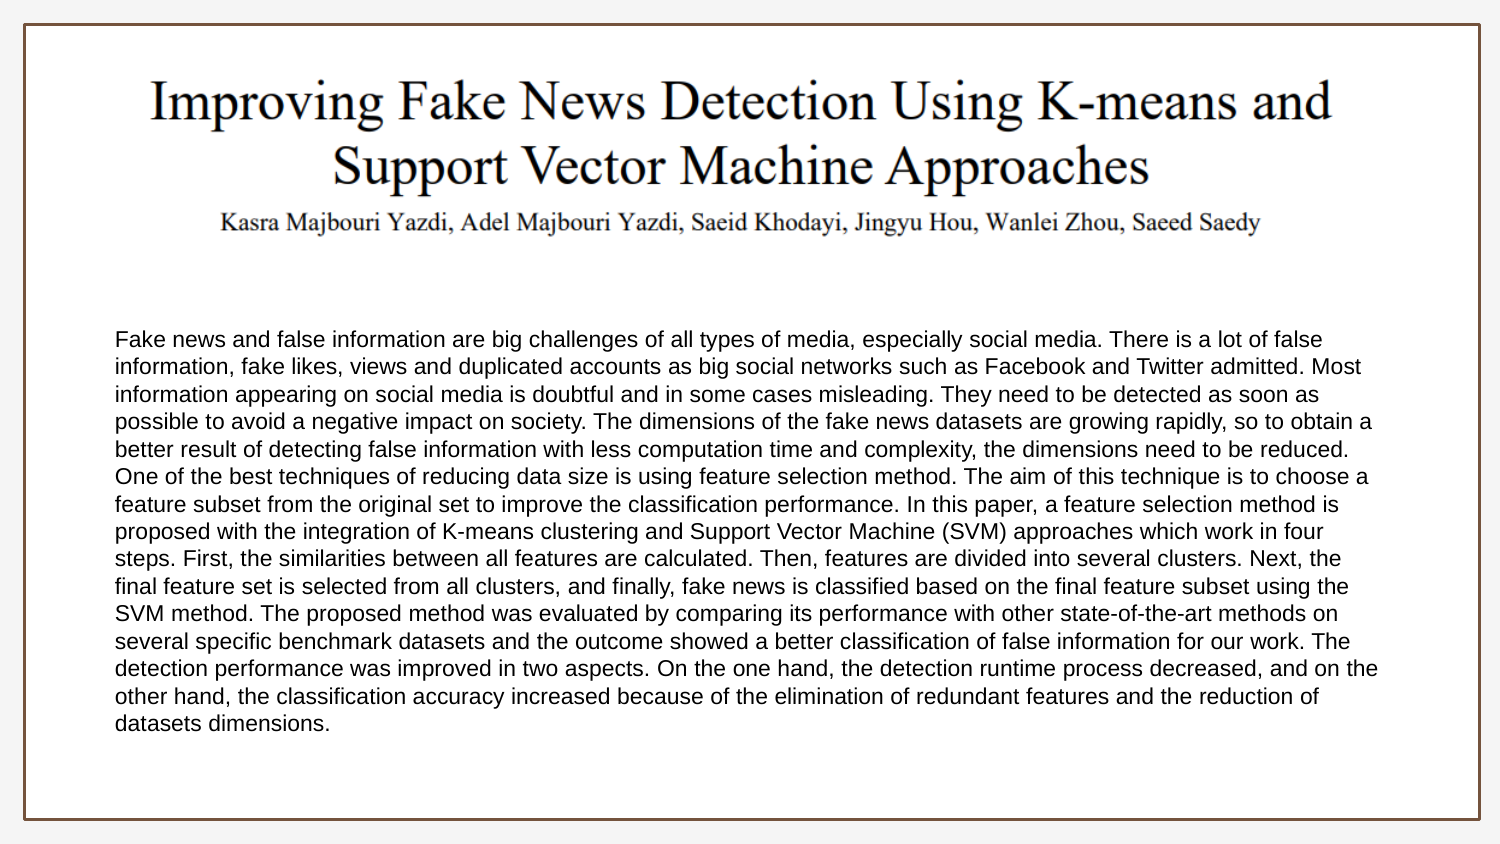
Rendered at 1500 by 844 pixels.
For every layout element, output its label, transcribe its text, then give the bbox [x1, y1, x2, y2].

picture [117, 45, 1382, 261]
text_box Fake news and false information are big challenges of all types of media, especially social media. There is a lot of false information, fake likes, views and duplicated accounts as big social networks such as Facebook and Twitter admitted. Most information appearing on social media is doubtful and in some cases misleading. They need to be detected as soon as possible to avoid a negative impact on society. The dimensions of the fake news datasets are growing rapidly, so to obtain a better result of detecting false information with less computation time and complexity, the dimensions need to be reduced. One of the best techniques of reducing data size is using feature selection method. The aim of this technique is to choose a feature subset from the original set to improve the classification performance. In this paper, a feature selection method is proposed with the integration of K-means clustering and Support Vector Machine (SVM) approaches which work in four steps. First, the similarities between all features are calculated. Then, features are divided into several clusters. Next, the final feature set is selected from all clusters, and finally, fake news is classified based on the final feature subset using the SVM method. The proposed method was evaluated by comparing its performance with other state-of-the-art methods on several specific benchmark datasets and the outcome showed a better classification of false information for our work. The detection performance was improved in two aspects. On the one hand, the detection runtime process decreased, and on the other hand, the classification accuracy increased because of the elimination of redundant features and the reduction of datasets dimensions. [100, 316, 1402, 744]
